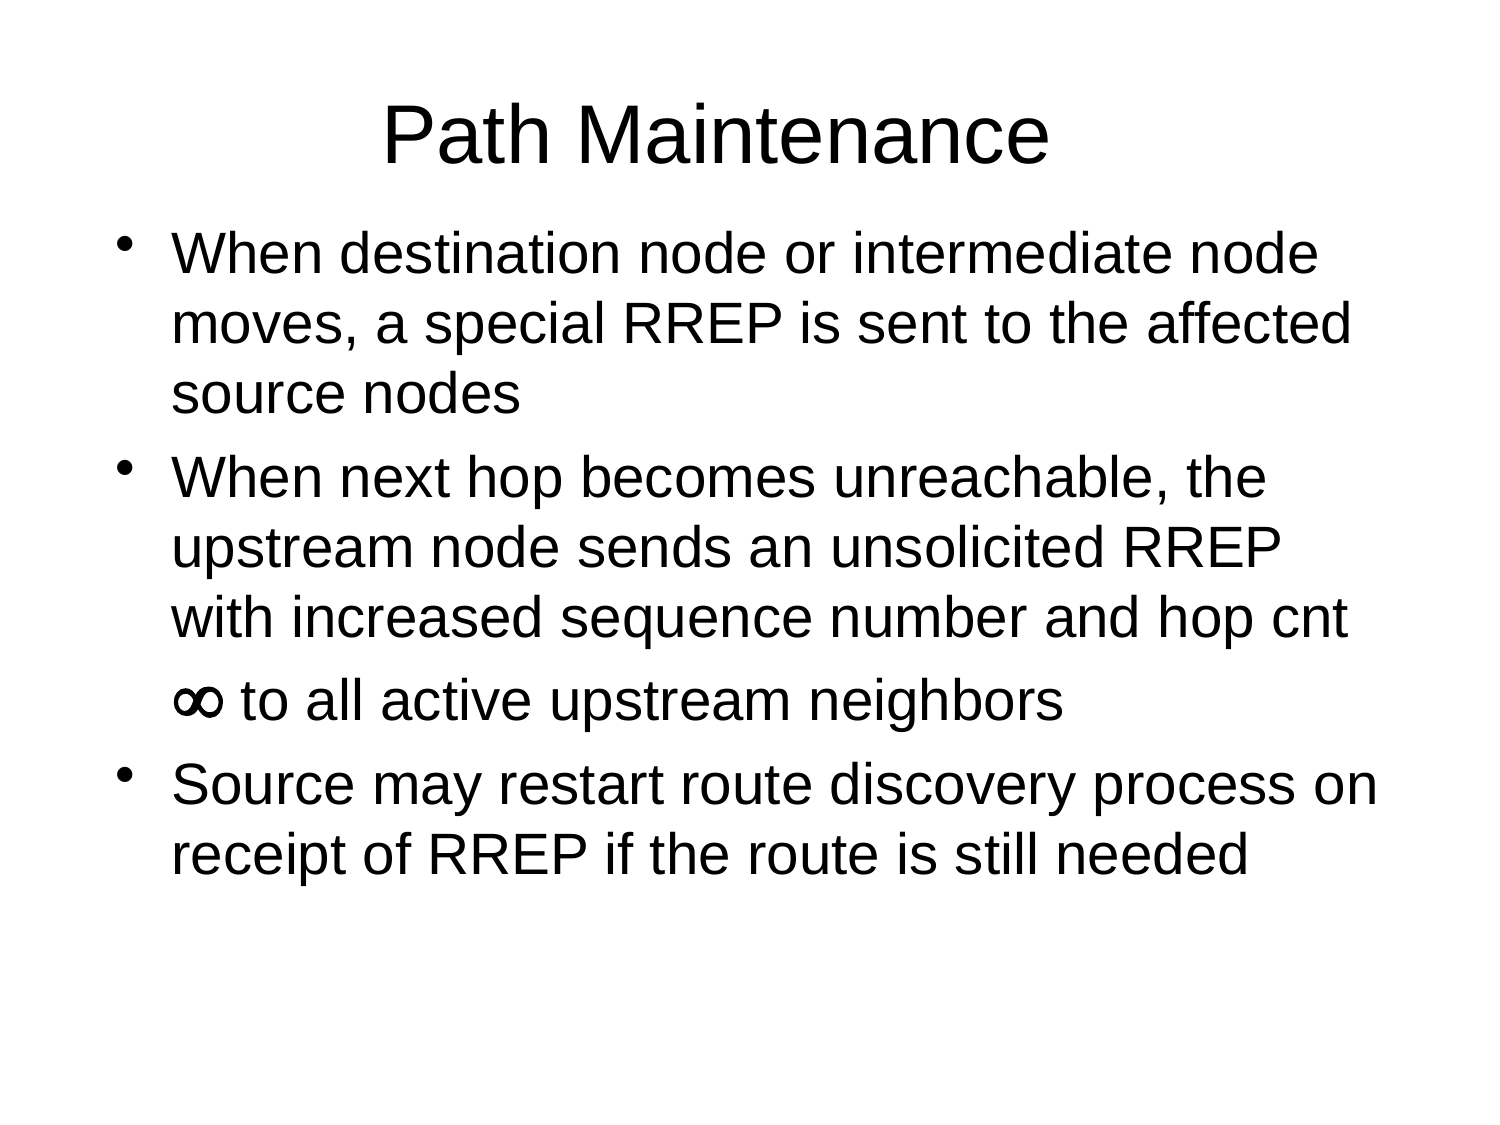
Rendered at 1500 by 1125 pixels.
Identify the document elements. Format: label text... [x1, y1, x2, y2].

text_box Path Maintenance [99, 37, 1413, 188]
list When destination node or intermediate node moves, a special RREP is sent to the affected source nodes When next hop becomes unreachable, the upstream node sends an unsolicited RREP with increased sequence number and hop cnt  to all active upstream neighbors Source may restart route discovery process on receipt of RREP if the route is still needed [100, 208, 1412, 982]
